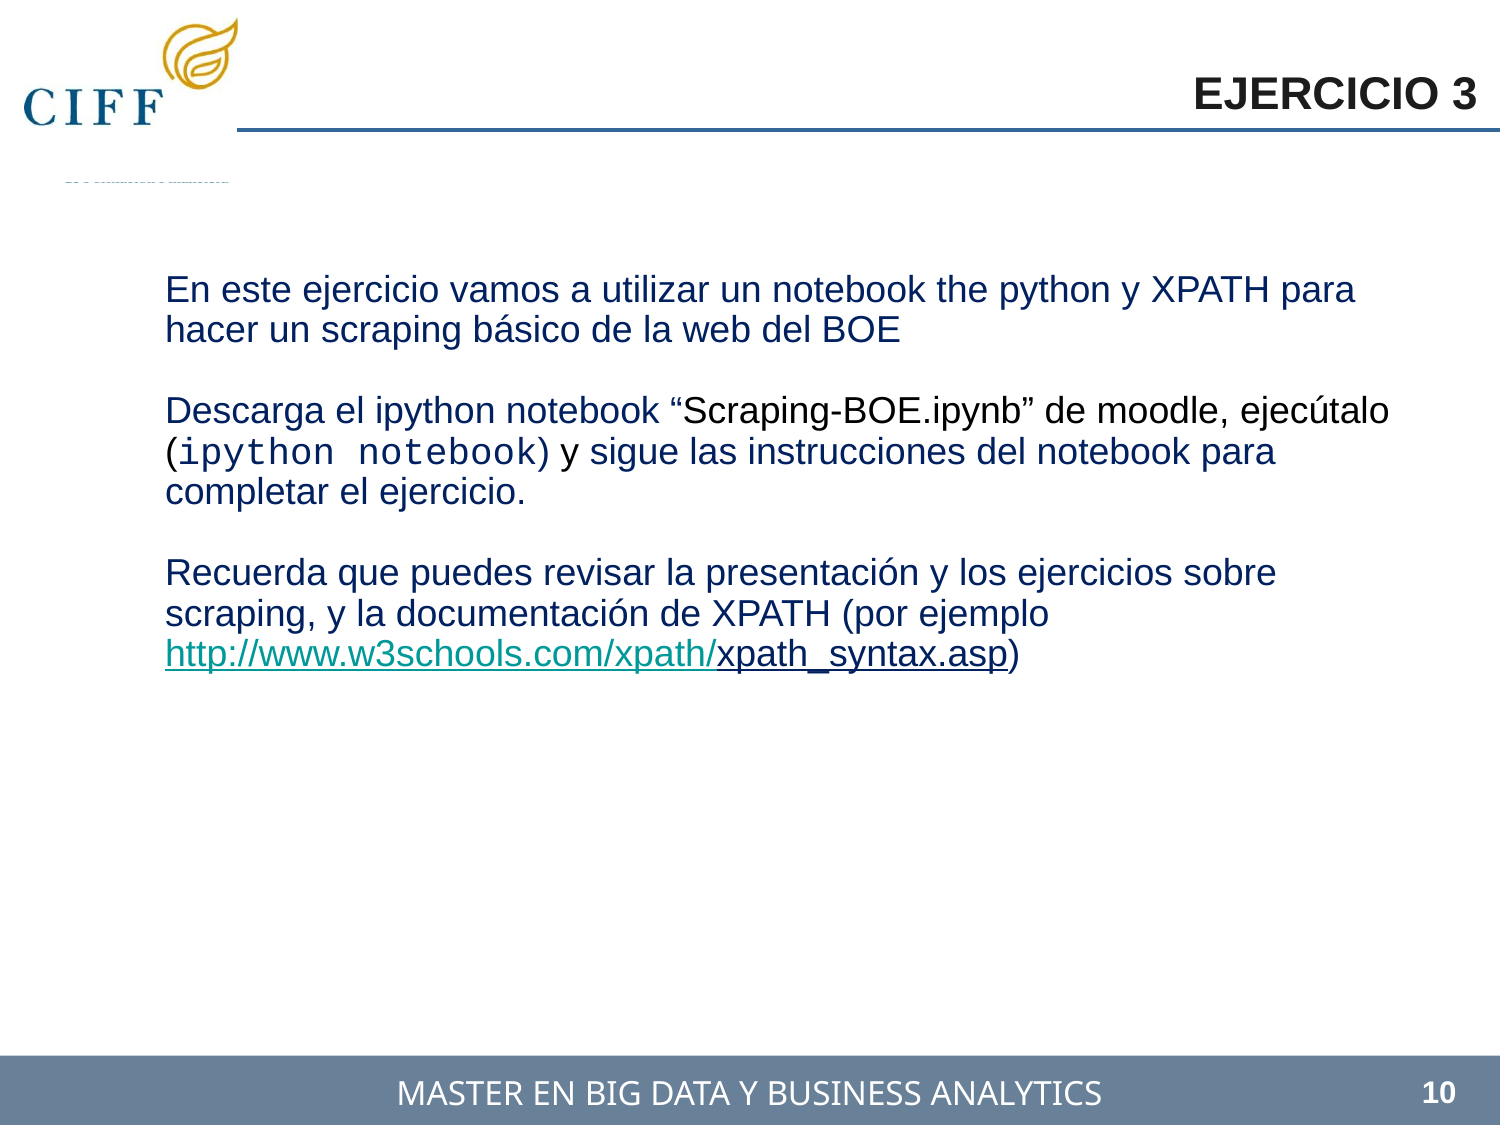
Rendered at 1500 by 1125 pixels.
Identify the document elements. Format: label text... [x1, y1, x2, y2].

text_box 10 [1385, 1064, 1493, 1121]
picture [24, 17, 238, 129]
list En este ejercicio vamos a utilizar un notebook the python y XPATH para hacer un scraping básico de la web del BOE Descarga el ipython notebook “Scraping-BOE.ipynb” de moodle, ejecútalo (ipython notebook) y sigue las instrucciones del notebook para completar el ejercicio. Recuerda que puedes revisar la presentación y los ejercicios sobre scraping, y la documentación de XPATH (por ejemplo http://www.w3schools.com/xpath/xpath_syntax.asp) [75, 262, 1425, 1005]
text_box EJERCICIO 3 [260, 55, 1493, 244]
